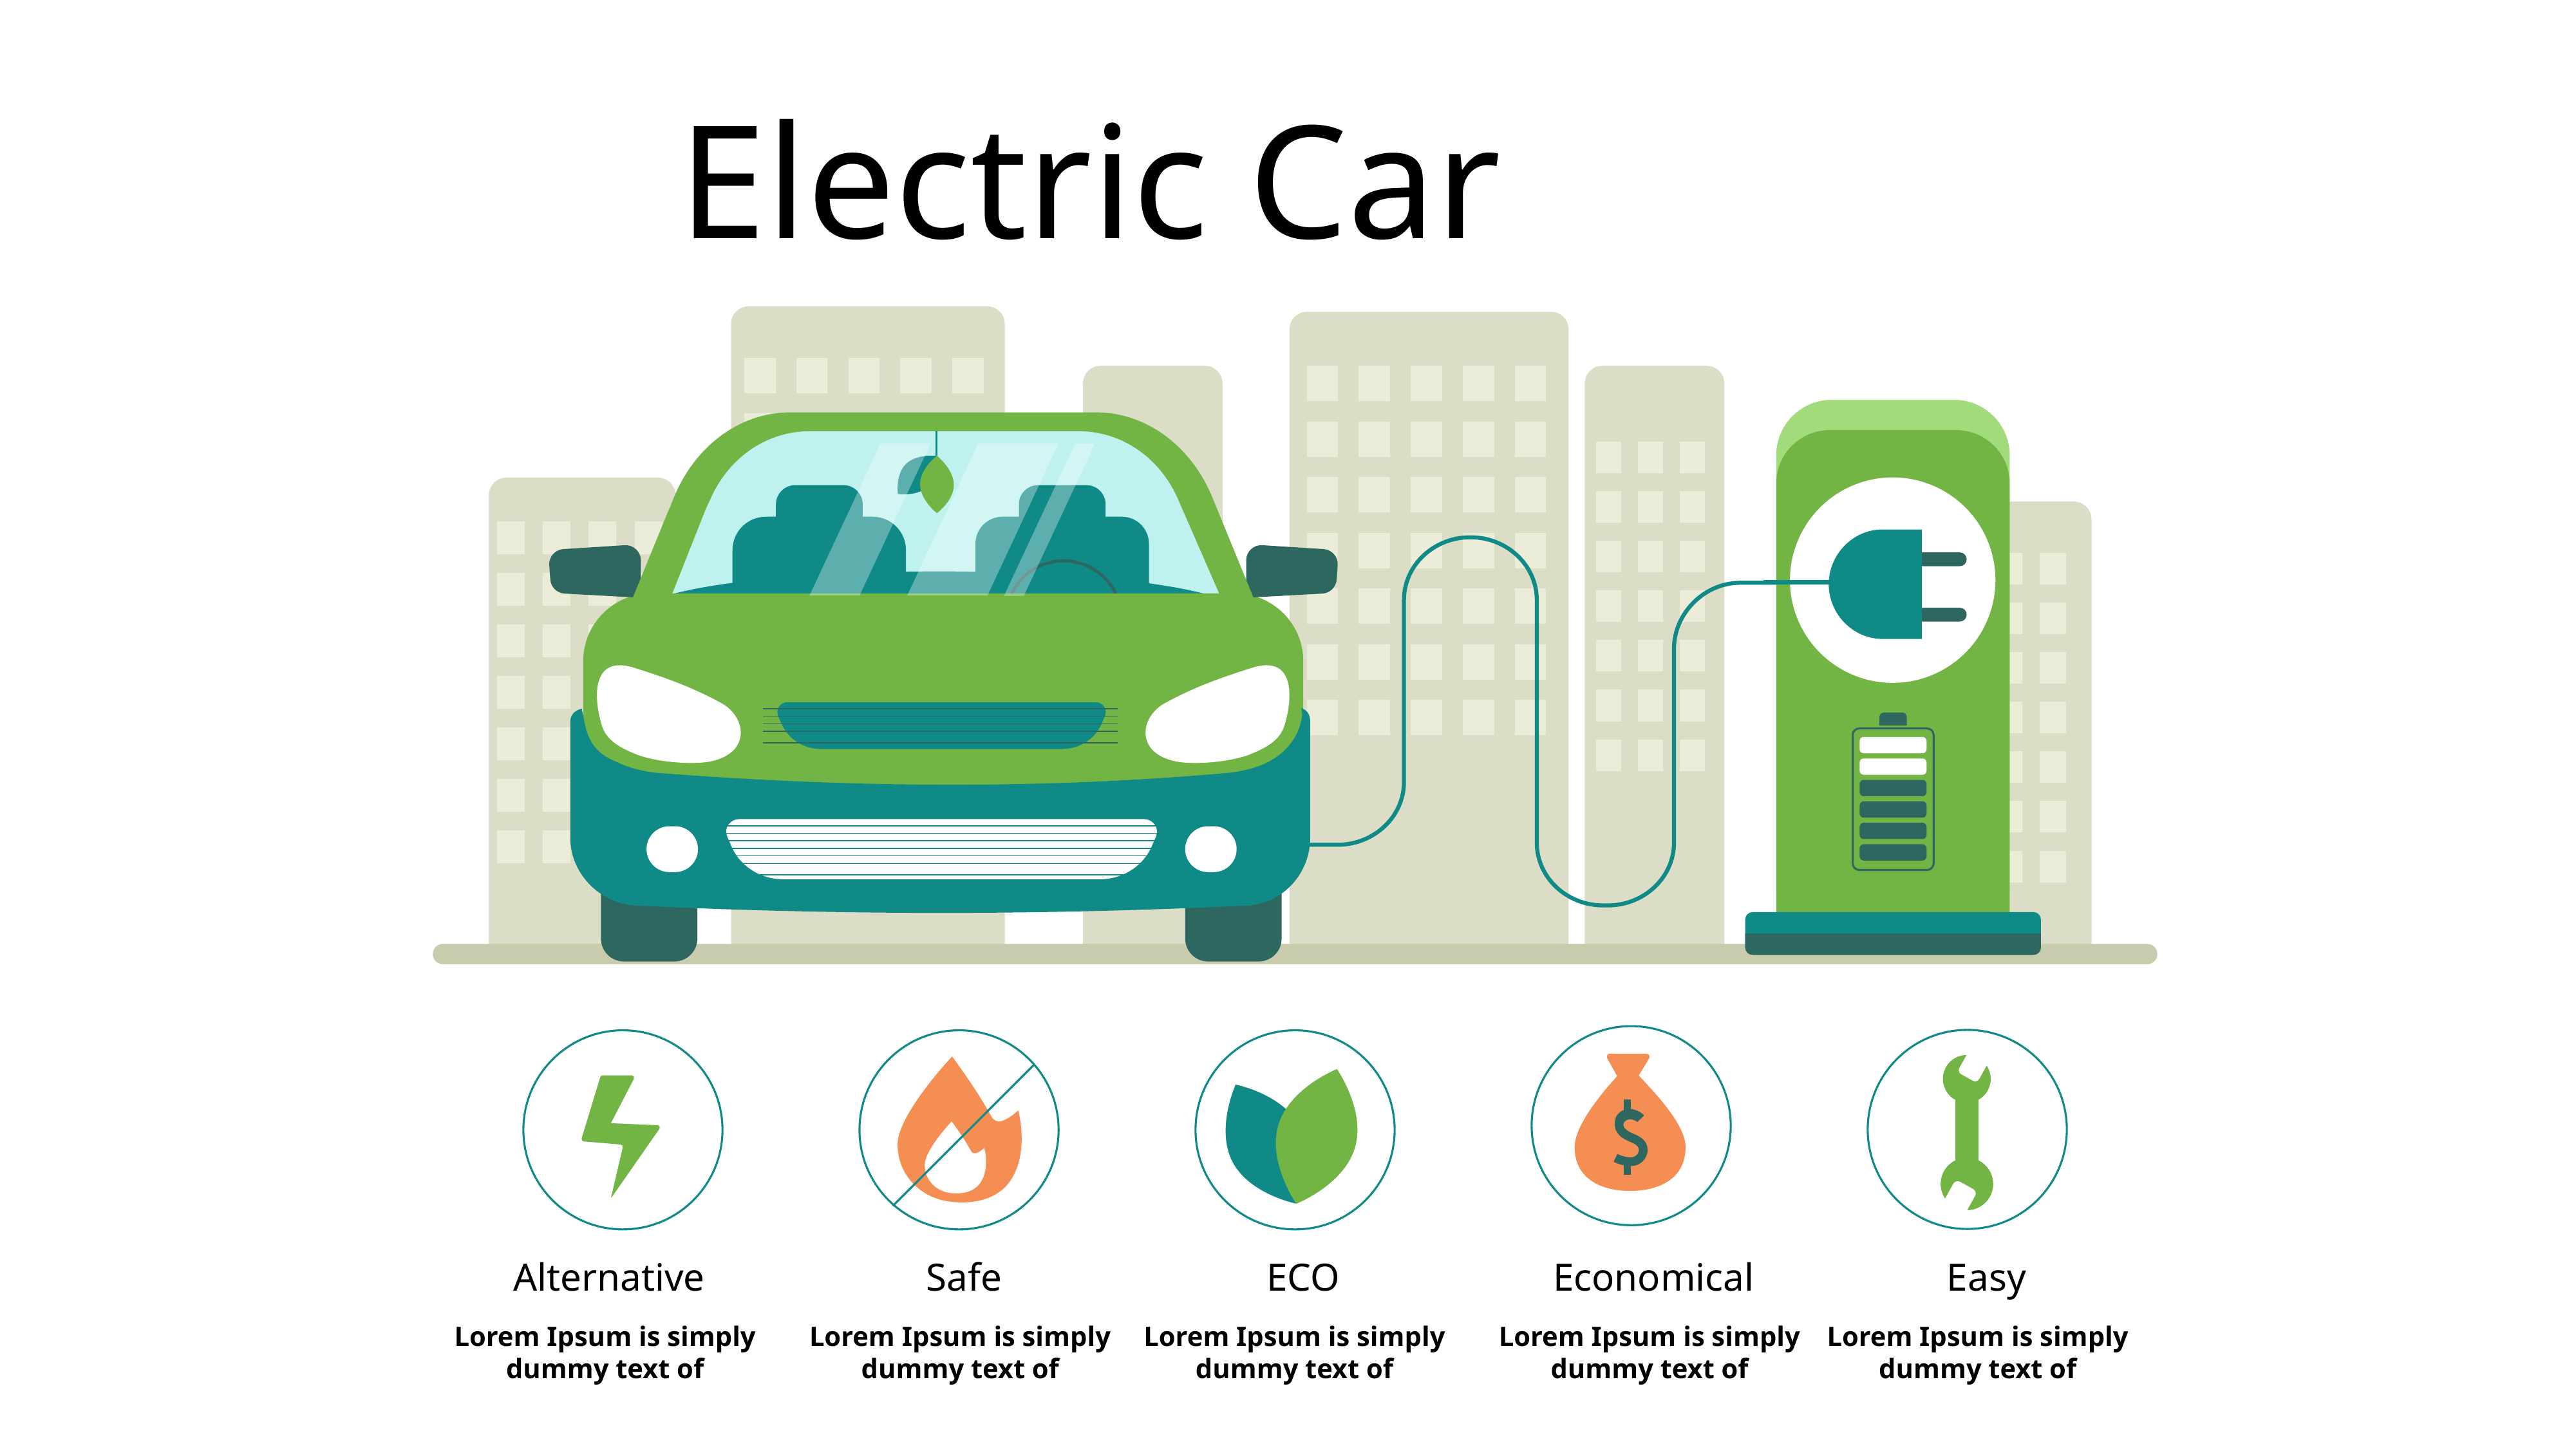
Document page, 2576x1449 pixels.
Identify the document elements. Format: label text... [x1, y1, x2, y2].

text_box Lorem Ipsum is simply dummy text of [775, 1314, 1109, 1389]
text_box Easy [1843, 1248, 2130, 1304]
text_box Safe [825, 1248, 1113, 1304]
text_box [409, 303, 2167, 1233]
text_box Lorem Ipsum is simply dummy text of [1465, 1314, 1792, 1389]
text_box Alternative [470, 1248, 758, 1304]
text_box Lorem Ipsum is simply dummy text of [420, 1314, 775, 1389]
text_box ECO [1160, 1248, 1447, 1304]
text_box Lorem Ipsum is simply dummy text of [1109, 1314, 1465, 1389]
title Electric Car [0, 77, 2221, 357]
text_box Economical [1514, 1248, 1803, 1304]
text_box Lorem Ipsum is simply dummy text of [1792, 1314, 2163, 1389]
